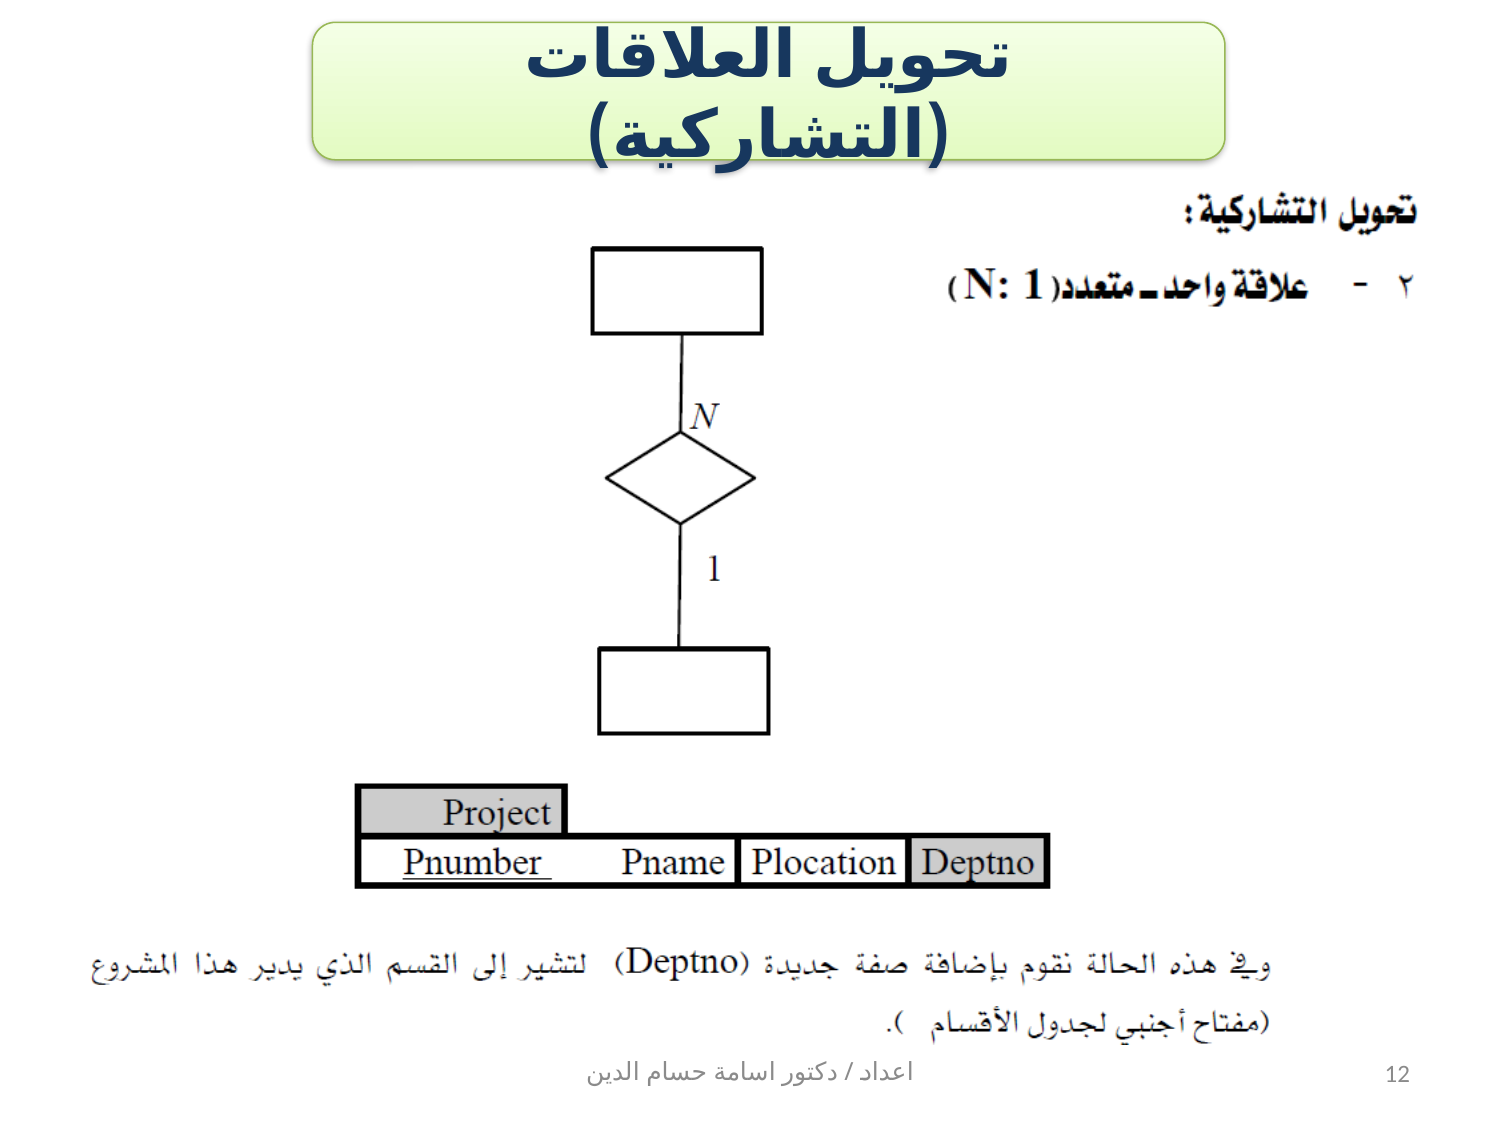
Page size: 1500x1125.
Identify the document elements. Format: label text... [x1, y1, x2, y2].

footer اعداد / دكتور اسامة حسام الدين [512, 1053, 988, 1103]
picture [87, 187, 1427, 1045]
text_box تحويل العلاقات (التشاركية) [311, 21, 1226, 161]
slide_number 12 [1074, 1042, 1425, 1103]
